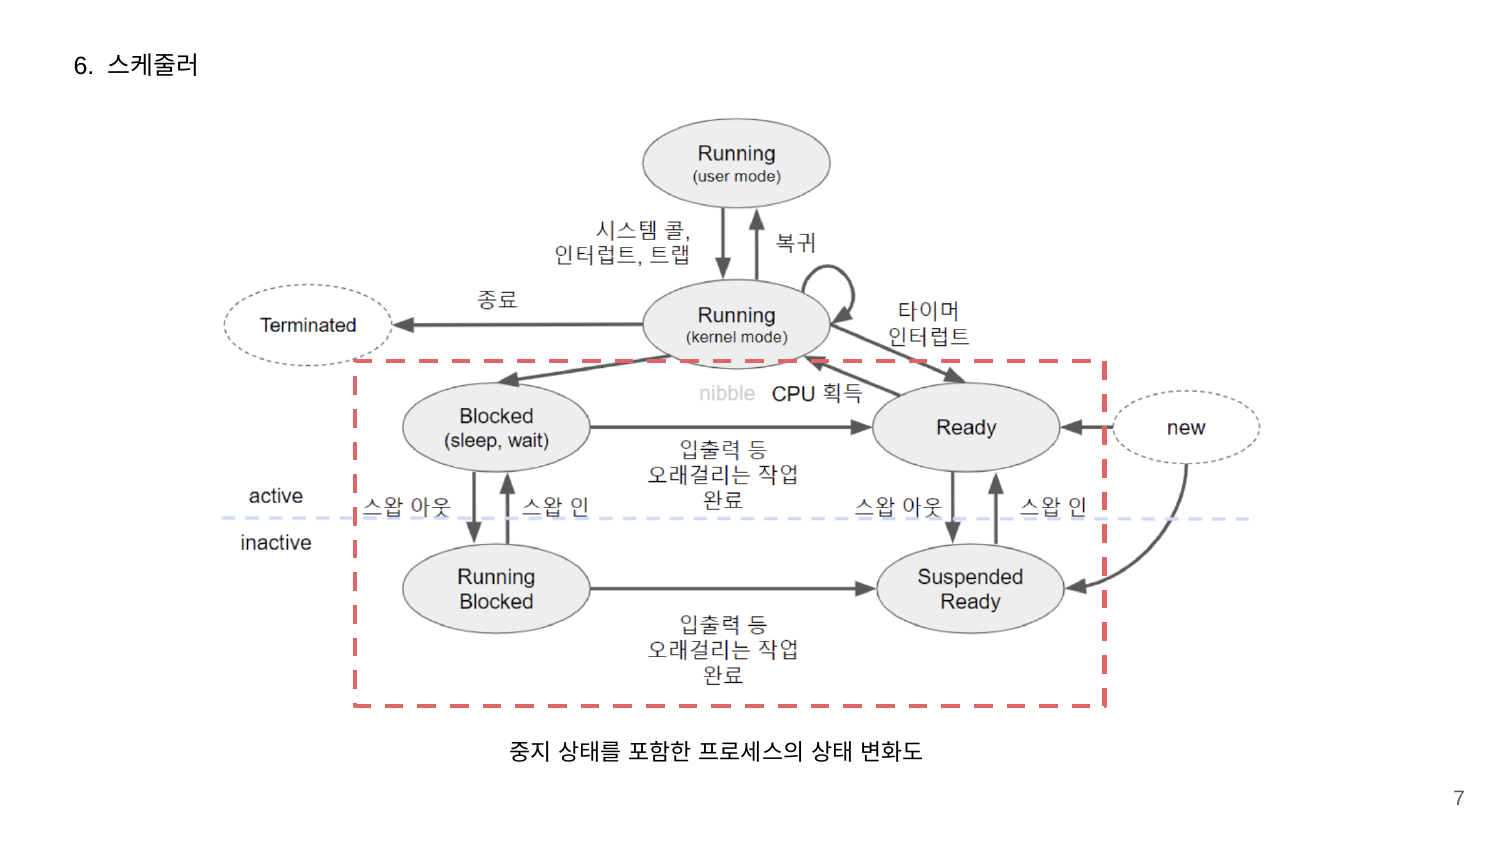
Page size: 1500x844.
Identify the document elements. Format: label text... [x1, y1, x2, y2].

text_box 중지 상태를 포함한 프로세스의 상태 변화도 [494, 732, 951, 780]
slide_number ‹#› [1389, 764, 1480, 830]
picture [203, 61, 1297, 725]
text_box 6. 스케줄러 [58, 34, 997, 95]
